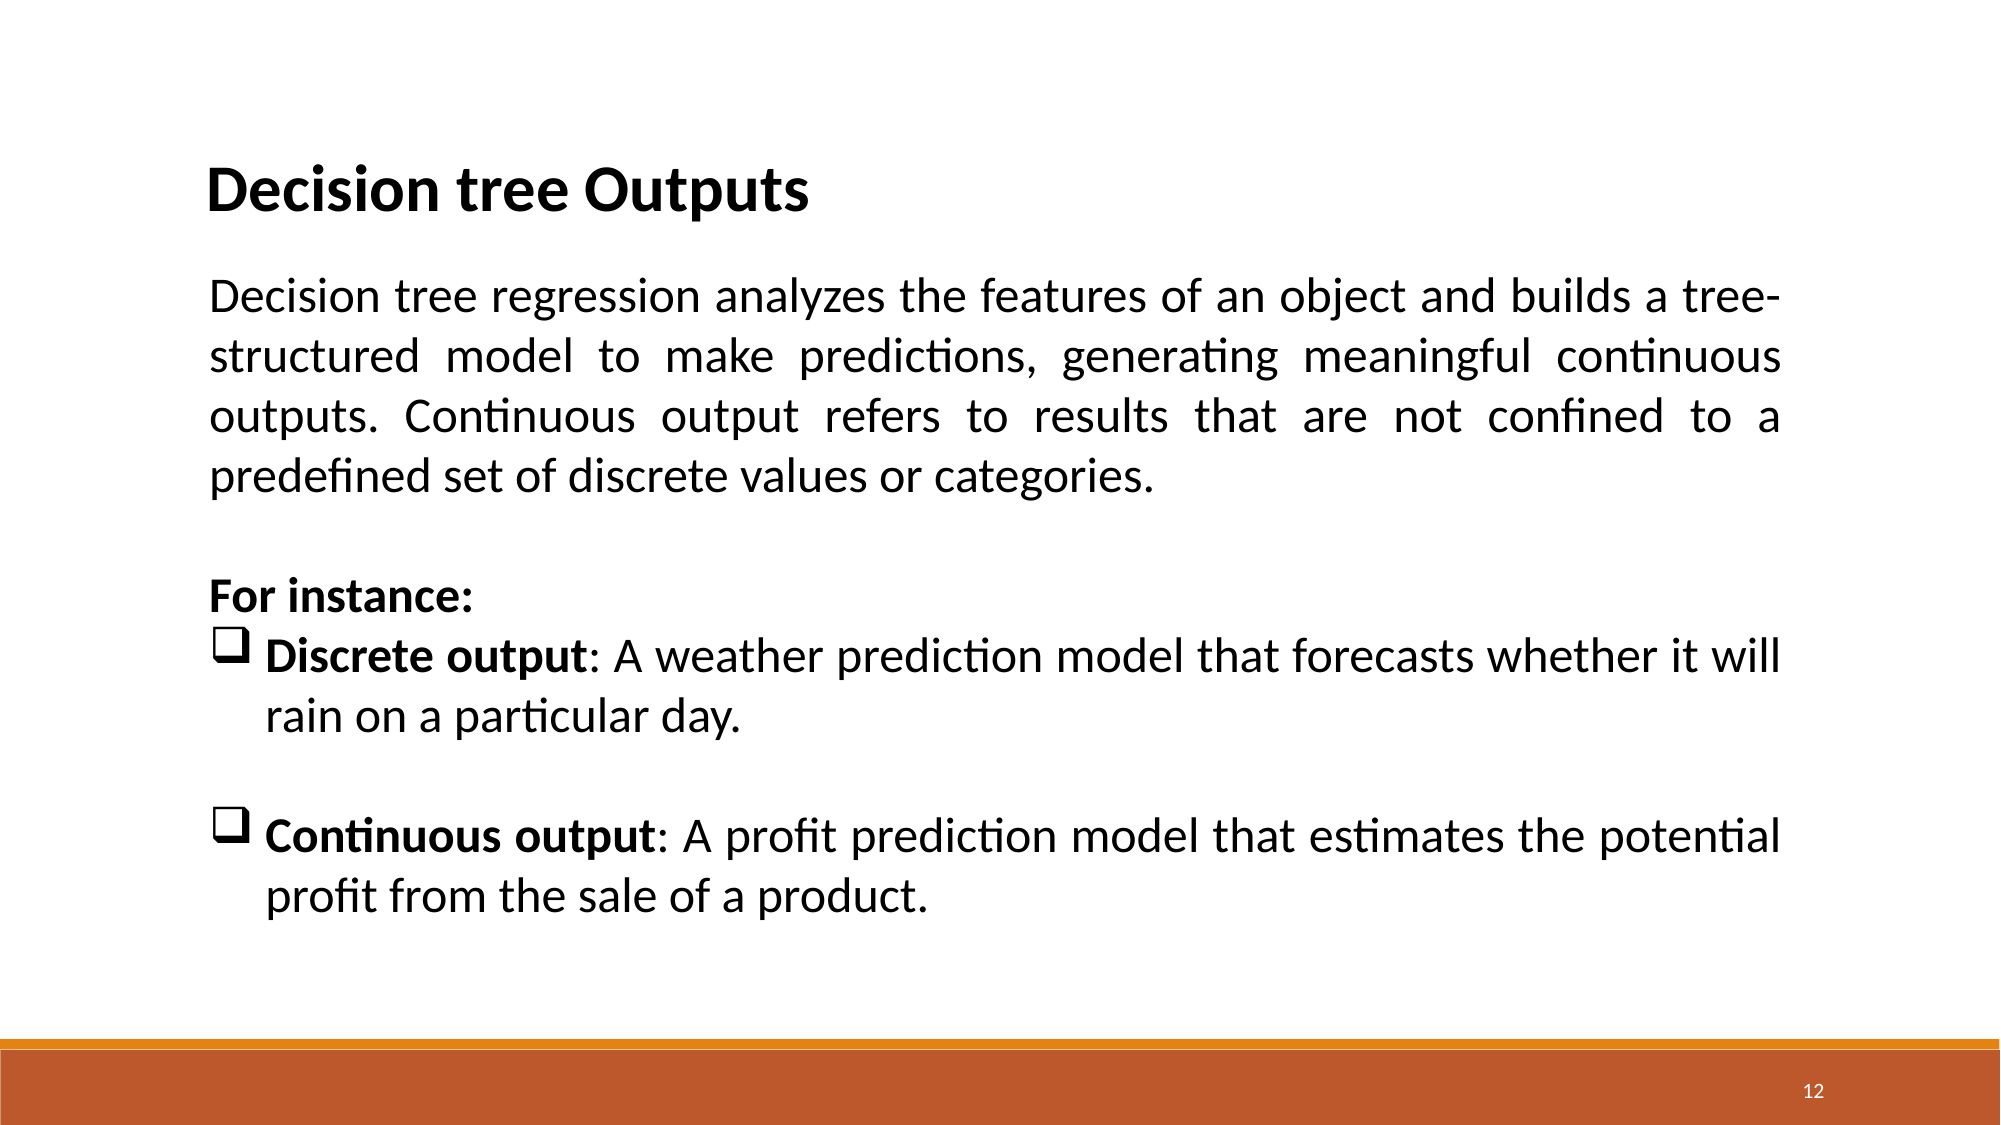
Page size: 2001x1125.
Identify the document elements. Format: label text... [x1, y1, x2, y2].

text_box Decision tree regression analyzes the features of an object and builds a tree-structured model to make predictions, generating meaningful continuous outputs. Continuous output refers to results that are not confined to a predefined set of discrete values or categories. For instance: Discrete output: A weather prediction model that forecasts whether it will rain on a particular day. Continuous output: A profit prediction model that estimates the potential profit from the sale of a product. [194, 254, 1797, 930]
text_box Decision tree Outputs [191, 137, 1193, 232]
slide_number 12 [1624, 1059, 1840, 1120]
